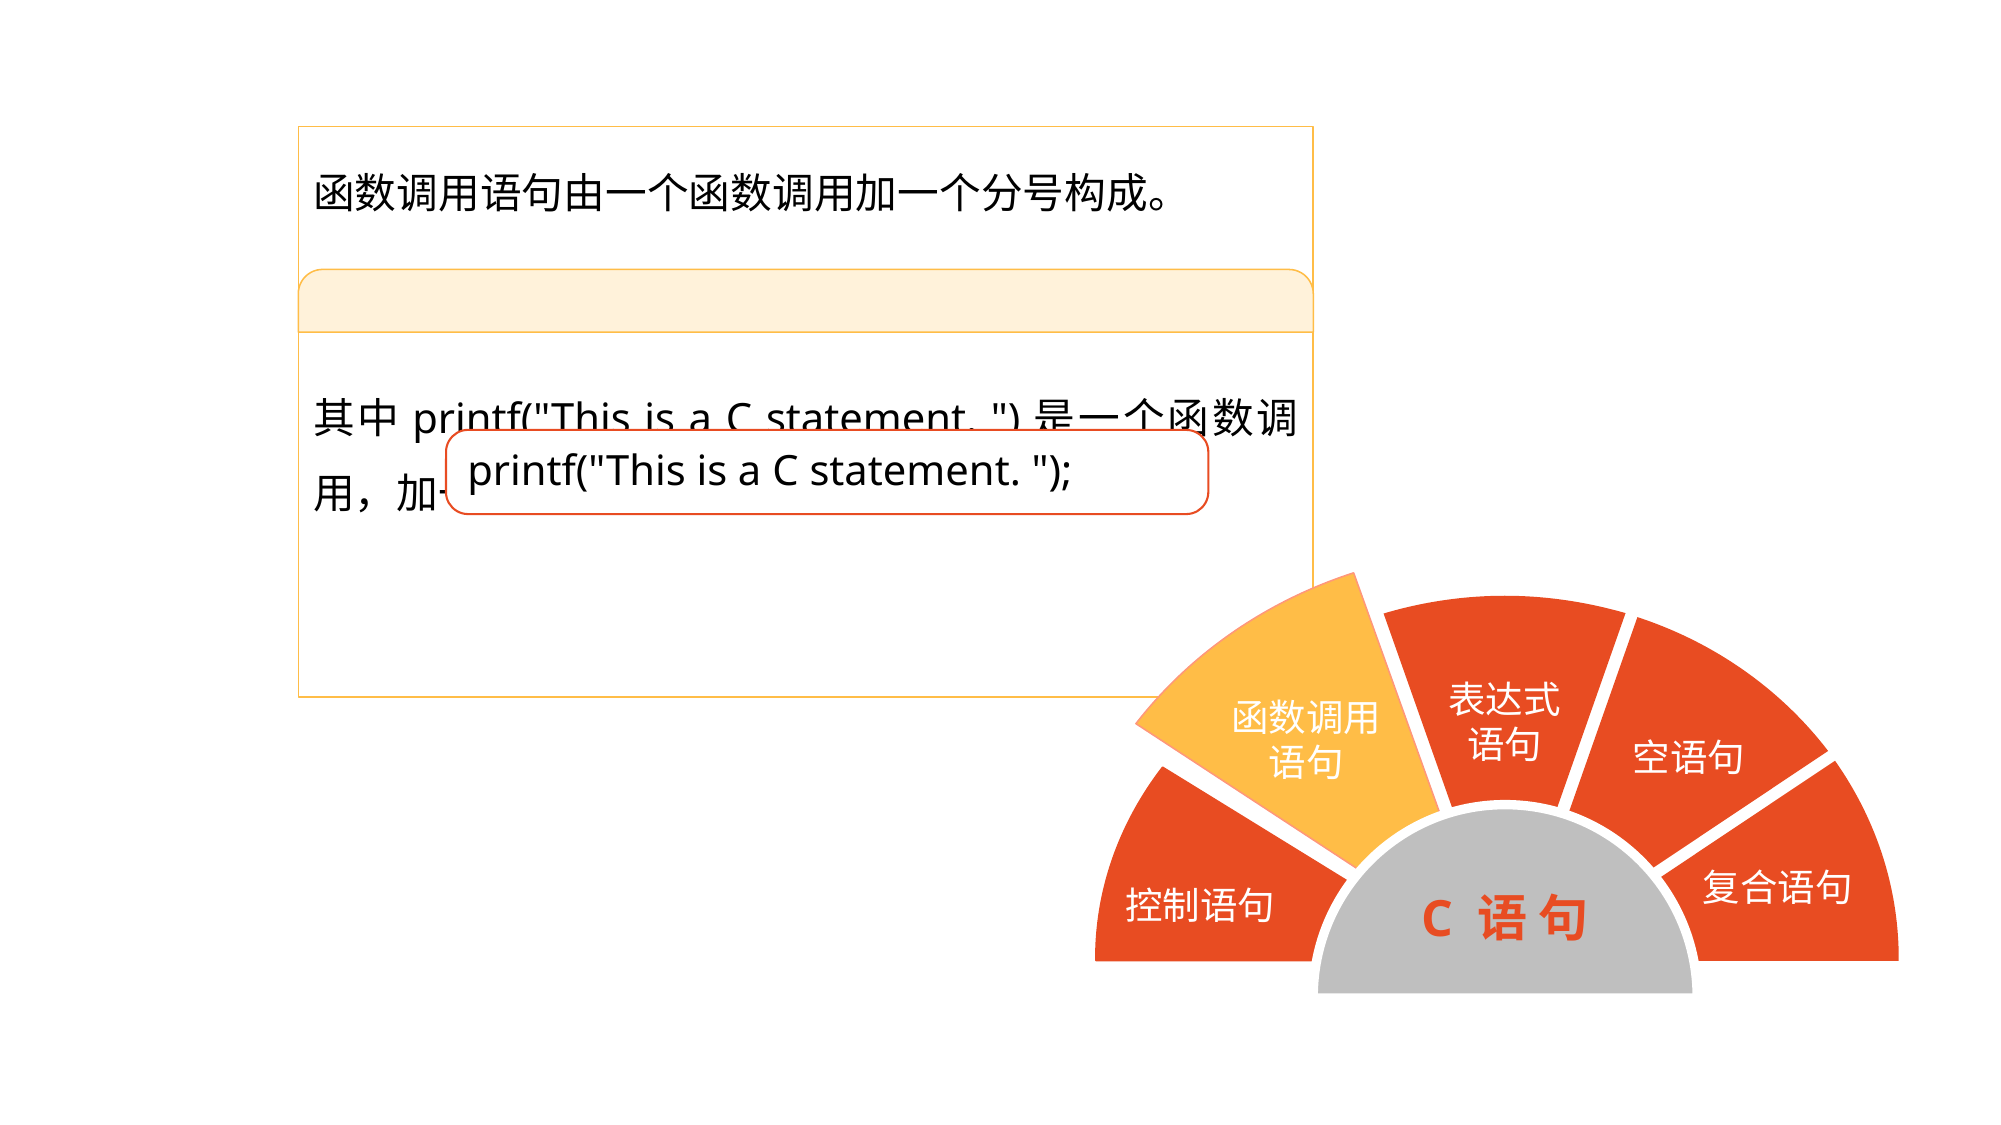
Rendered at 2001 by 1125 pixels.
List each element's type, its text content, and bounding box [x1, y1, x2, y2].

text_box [1095, 572, 1899, 999]
text_box 函数调用语句由一个函数调用加一个分号构成。 其中printf("This is a C statement. ")是一个函数调用，加一个分号成为一个语句。 [298, 333, 1314, 698]
text_box [298, 269, 1314, 333]
text_box printf("This is a C statement. "); [444, 428, 1210, 516]
text_box 函数调用语句由一个函数调用加一个分号构成。 其中printf("This is a C statement. ")是一个函数调用，加一个分号成为一个语句。 [298, 126, 1314, 290]
